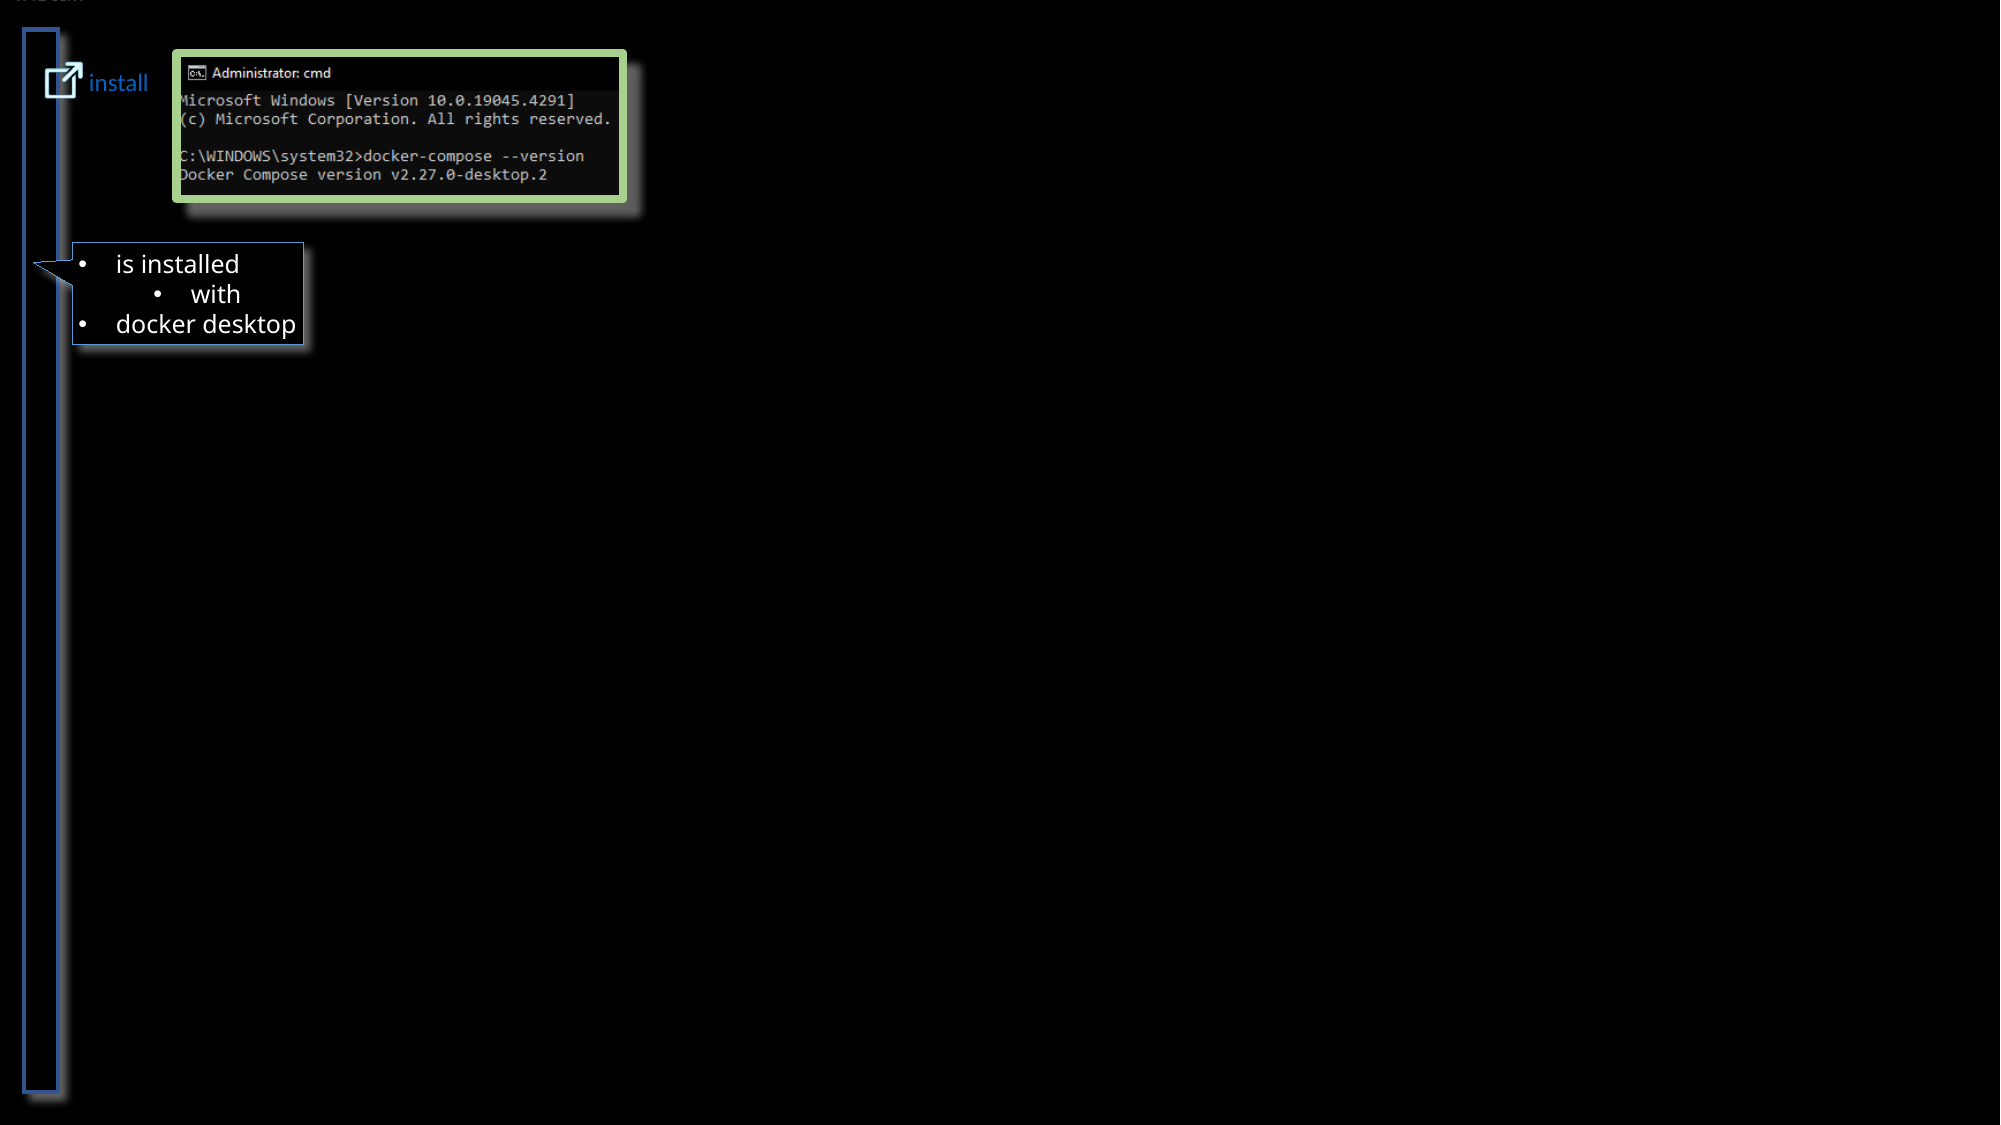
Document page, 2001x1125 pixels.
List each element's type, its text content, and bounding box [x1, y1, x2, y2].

text_box [23, 28, 59, 1093]
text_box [40, 57, 165, 105]
text_box is installed with docker desktop [33, 242, 304, 345]
title 4. install [0, 0, 114, 149]
picture [180, 57, 619, 196]
